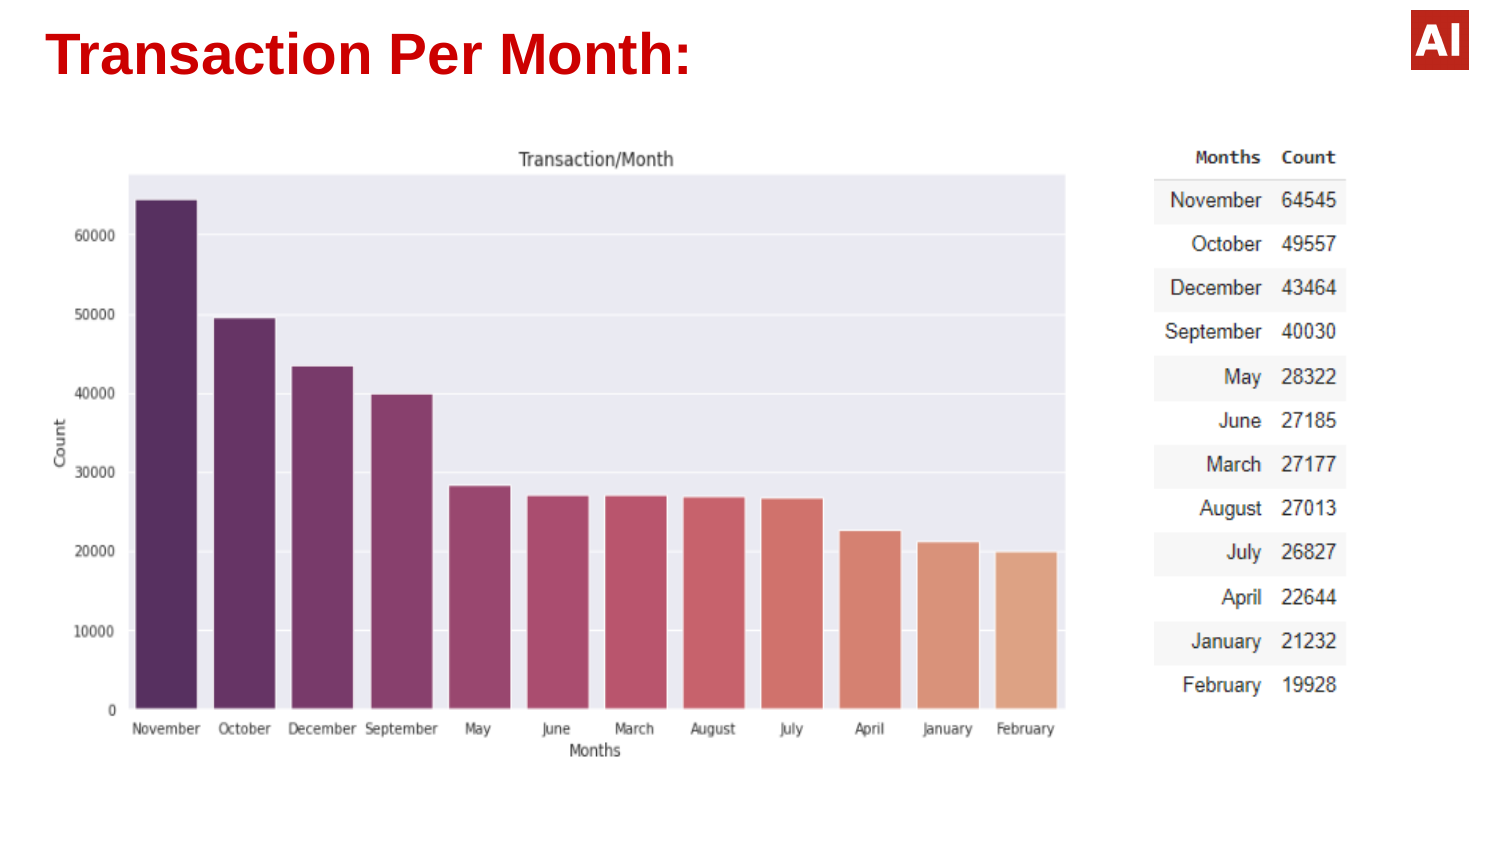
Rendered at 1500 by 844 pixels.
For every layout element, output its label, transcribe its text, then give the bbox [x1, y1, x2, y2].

title Transaction Per Month: [30, 1, 1429, 96]
picture [1429, 10, 1469, 70]
picture [30, 134, 1409, 785]
